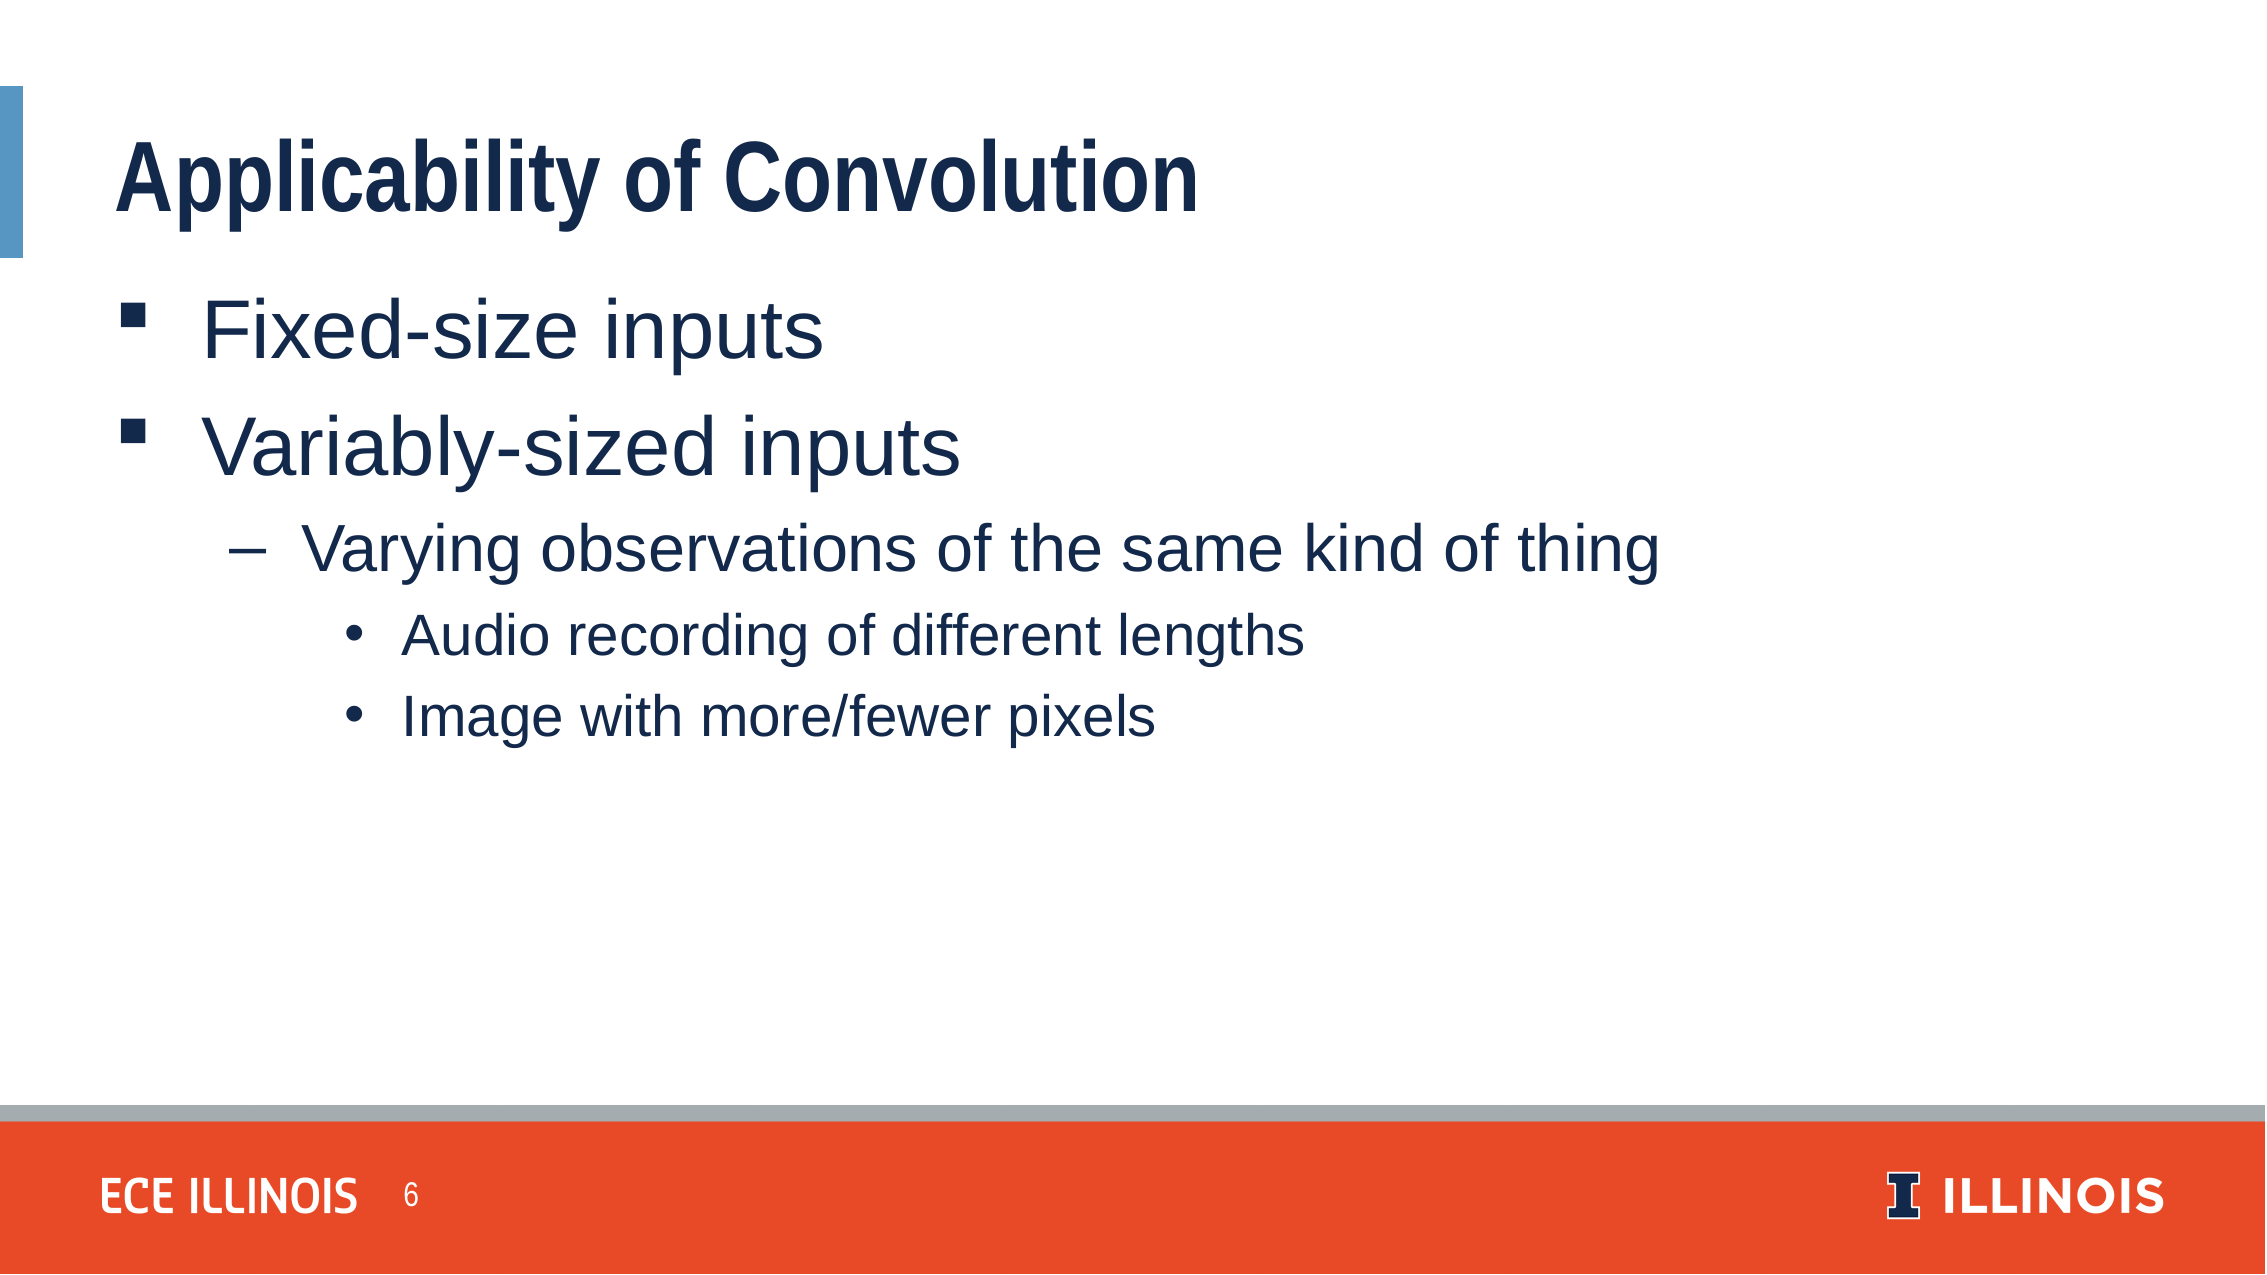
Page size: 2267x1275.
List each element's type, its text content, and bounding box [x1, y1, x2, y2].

list Fixed-size inputs Variably-sized inputs Varying observations of the same kind of thing Audio recording of different lengths Image with more/fewer pixels [100, 267, 2184, 1102]
list Applicability of Convolution [100, 104, 2173, 224]
picture [0, 1105, 2265, 1274]
